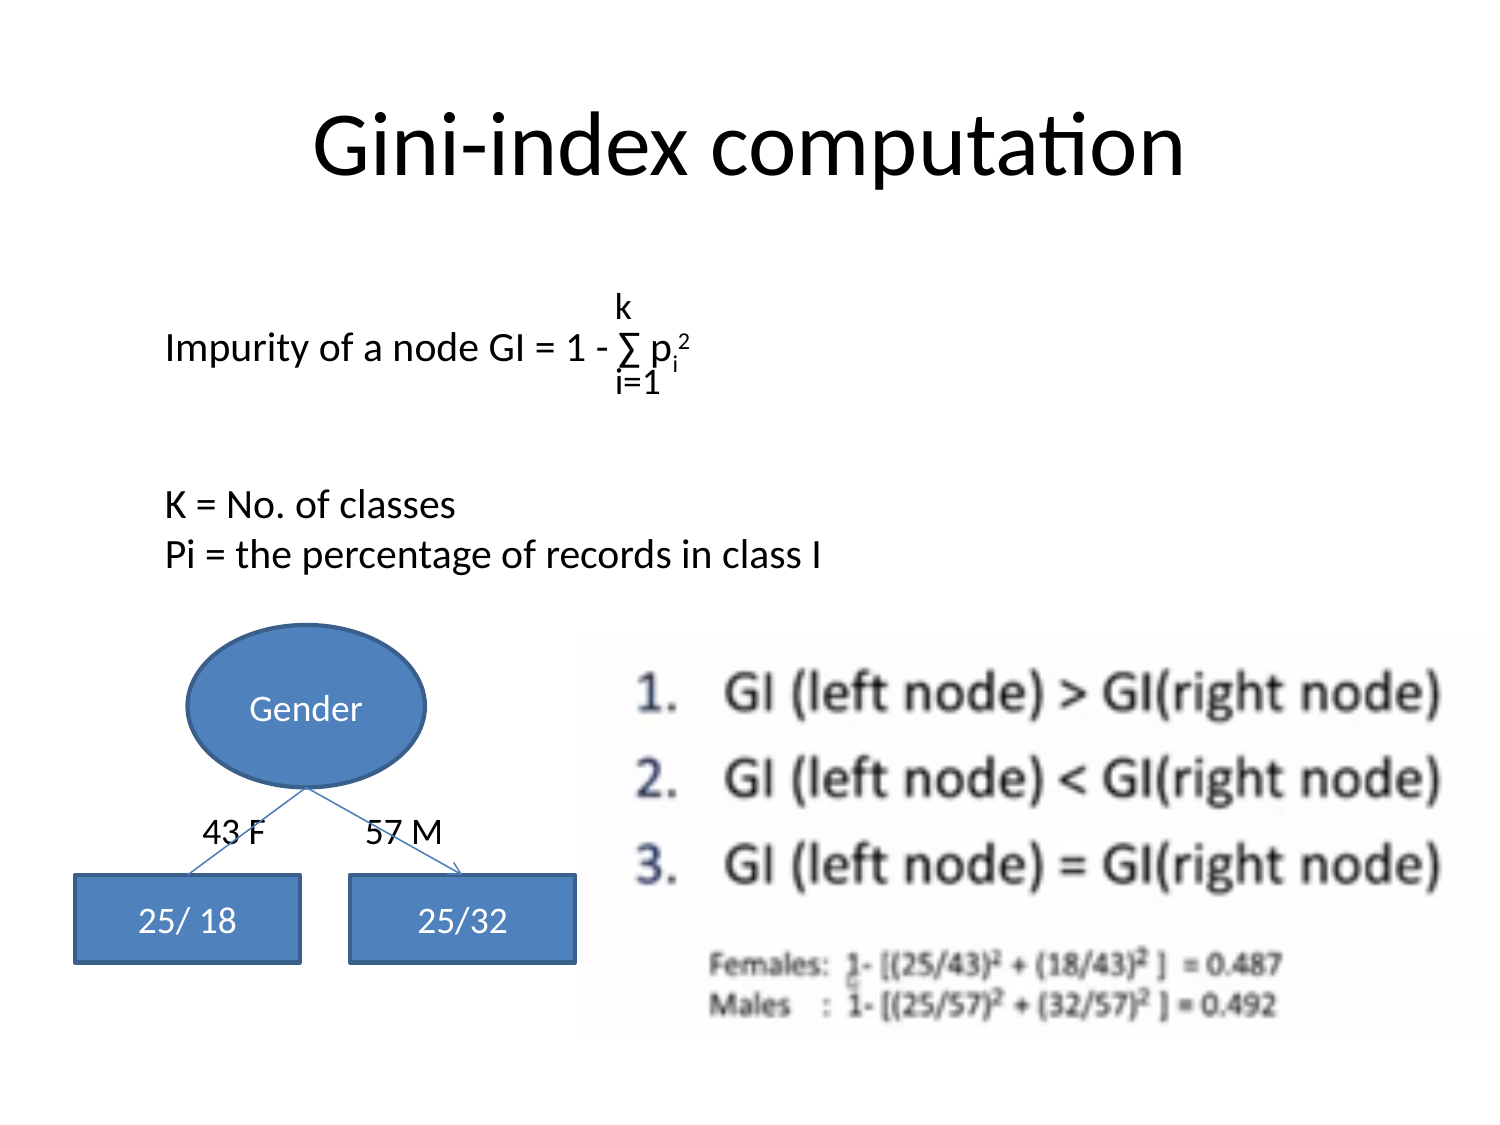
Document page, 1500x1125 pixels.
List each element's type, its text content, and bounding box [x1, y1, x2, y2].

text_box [74, 624, 576, 963]
picture [574, 635, 1488, 1038]
text_box k [600, 274, 638, 335]
title Gini-index computation [75, 45, 1425, 233]
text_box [305, 787, 463, 876]
text_box i=1 [600, 349, 713, 410]
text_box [187, 787, 303, 876]
text_box Impurity of a node GI = 1 - ∑ pi2 K = No. of classes Pi = the percentage of records in class I [149, 312, 1425, 634]
